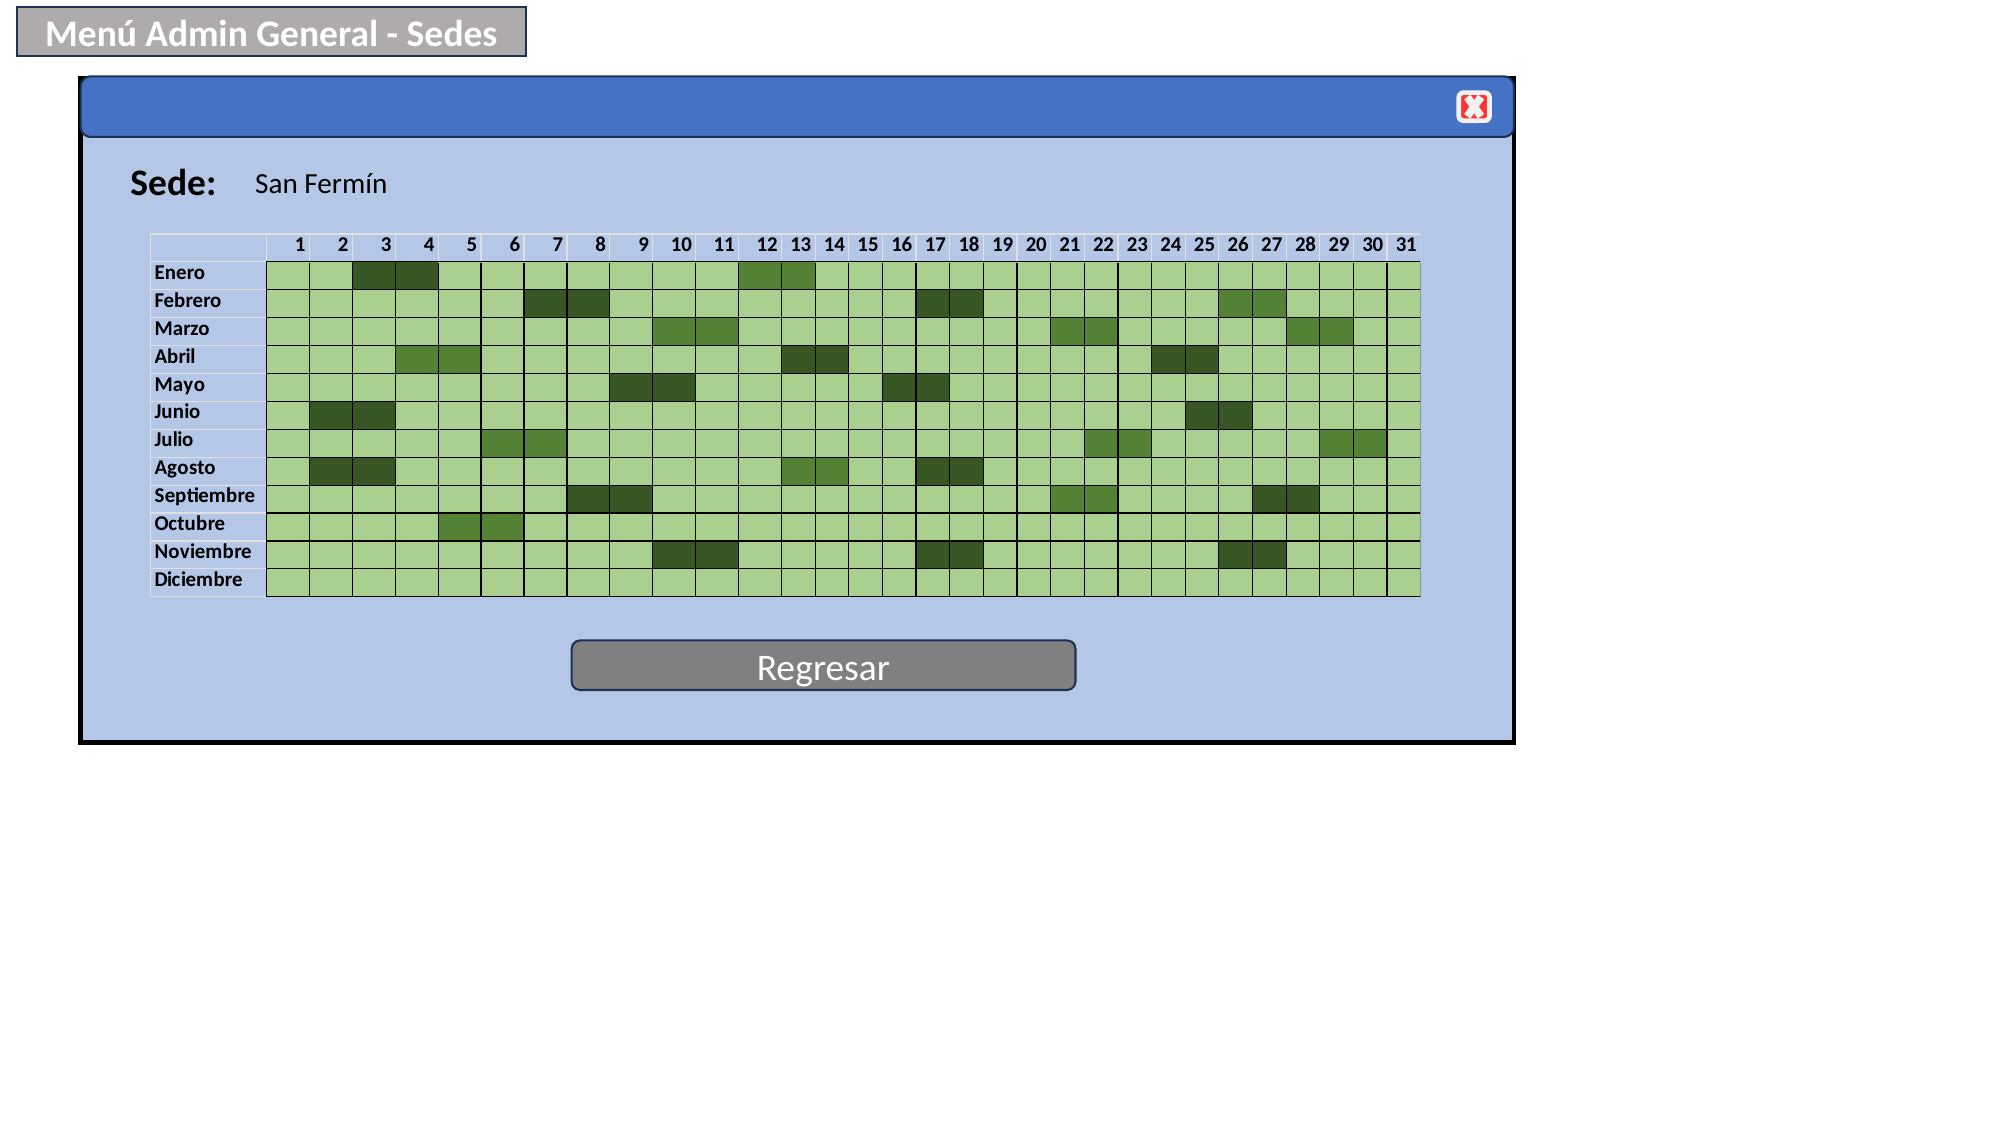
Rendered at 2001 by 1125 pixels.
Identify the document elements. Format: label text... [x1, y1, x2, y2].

text_box San Fermín [240, 157, 779, 207]
picture [149, 233, 1422, 598]
text_box Menú Admin General - Sedes [16, 6, 527, 57]
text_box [1458, 89, 1490, 124]
text_box [79, 75, 1516, 138]
text_box Sede: [115, 150, 241, 211]
text_box [80, 132, 1515, 744]
text_box Regresar [570, 639, 1077, 692]
